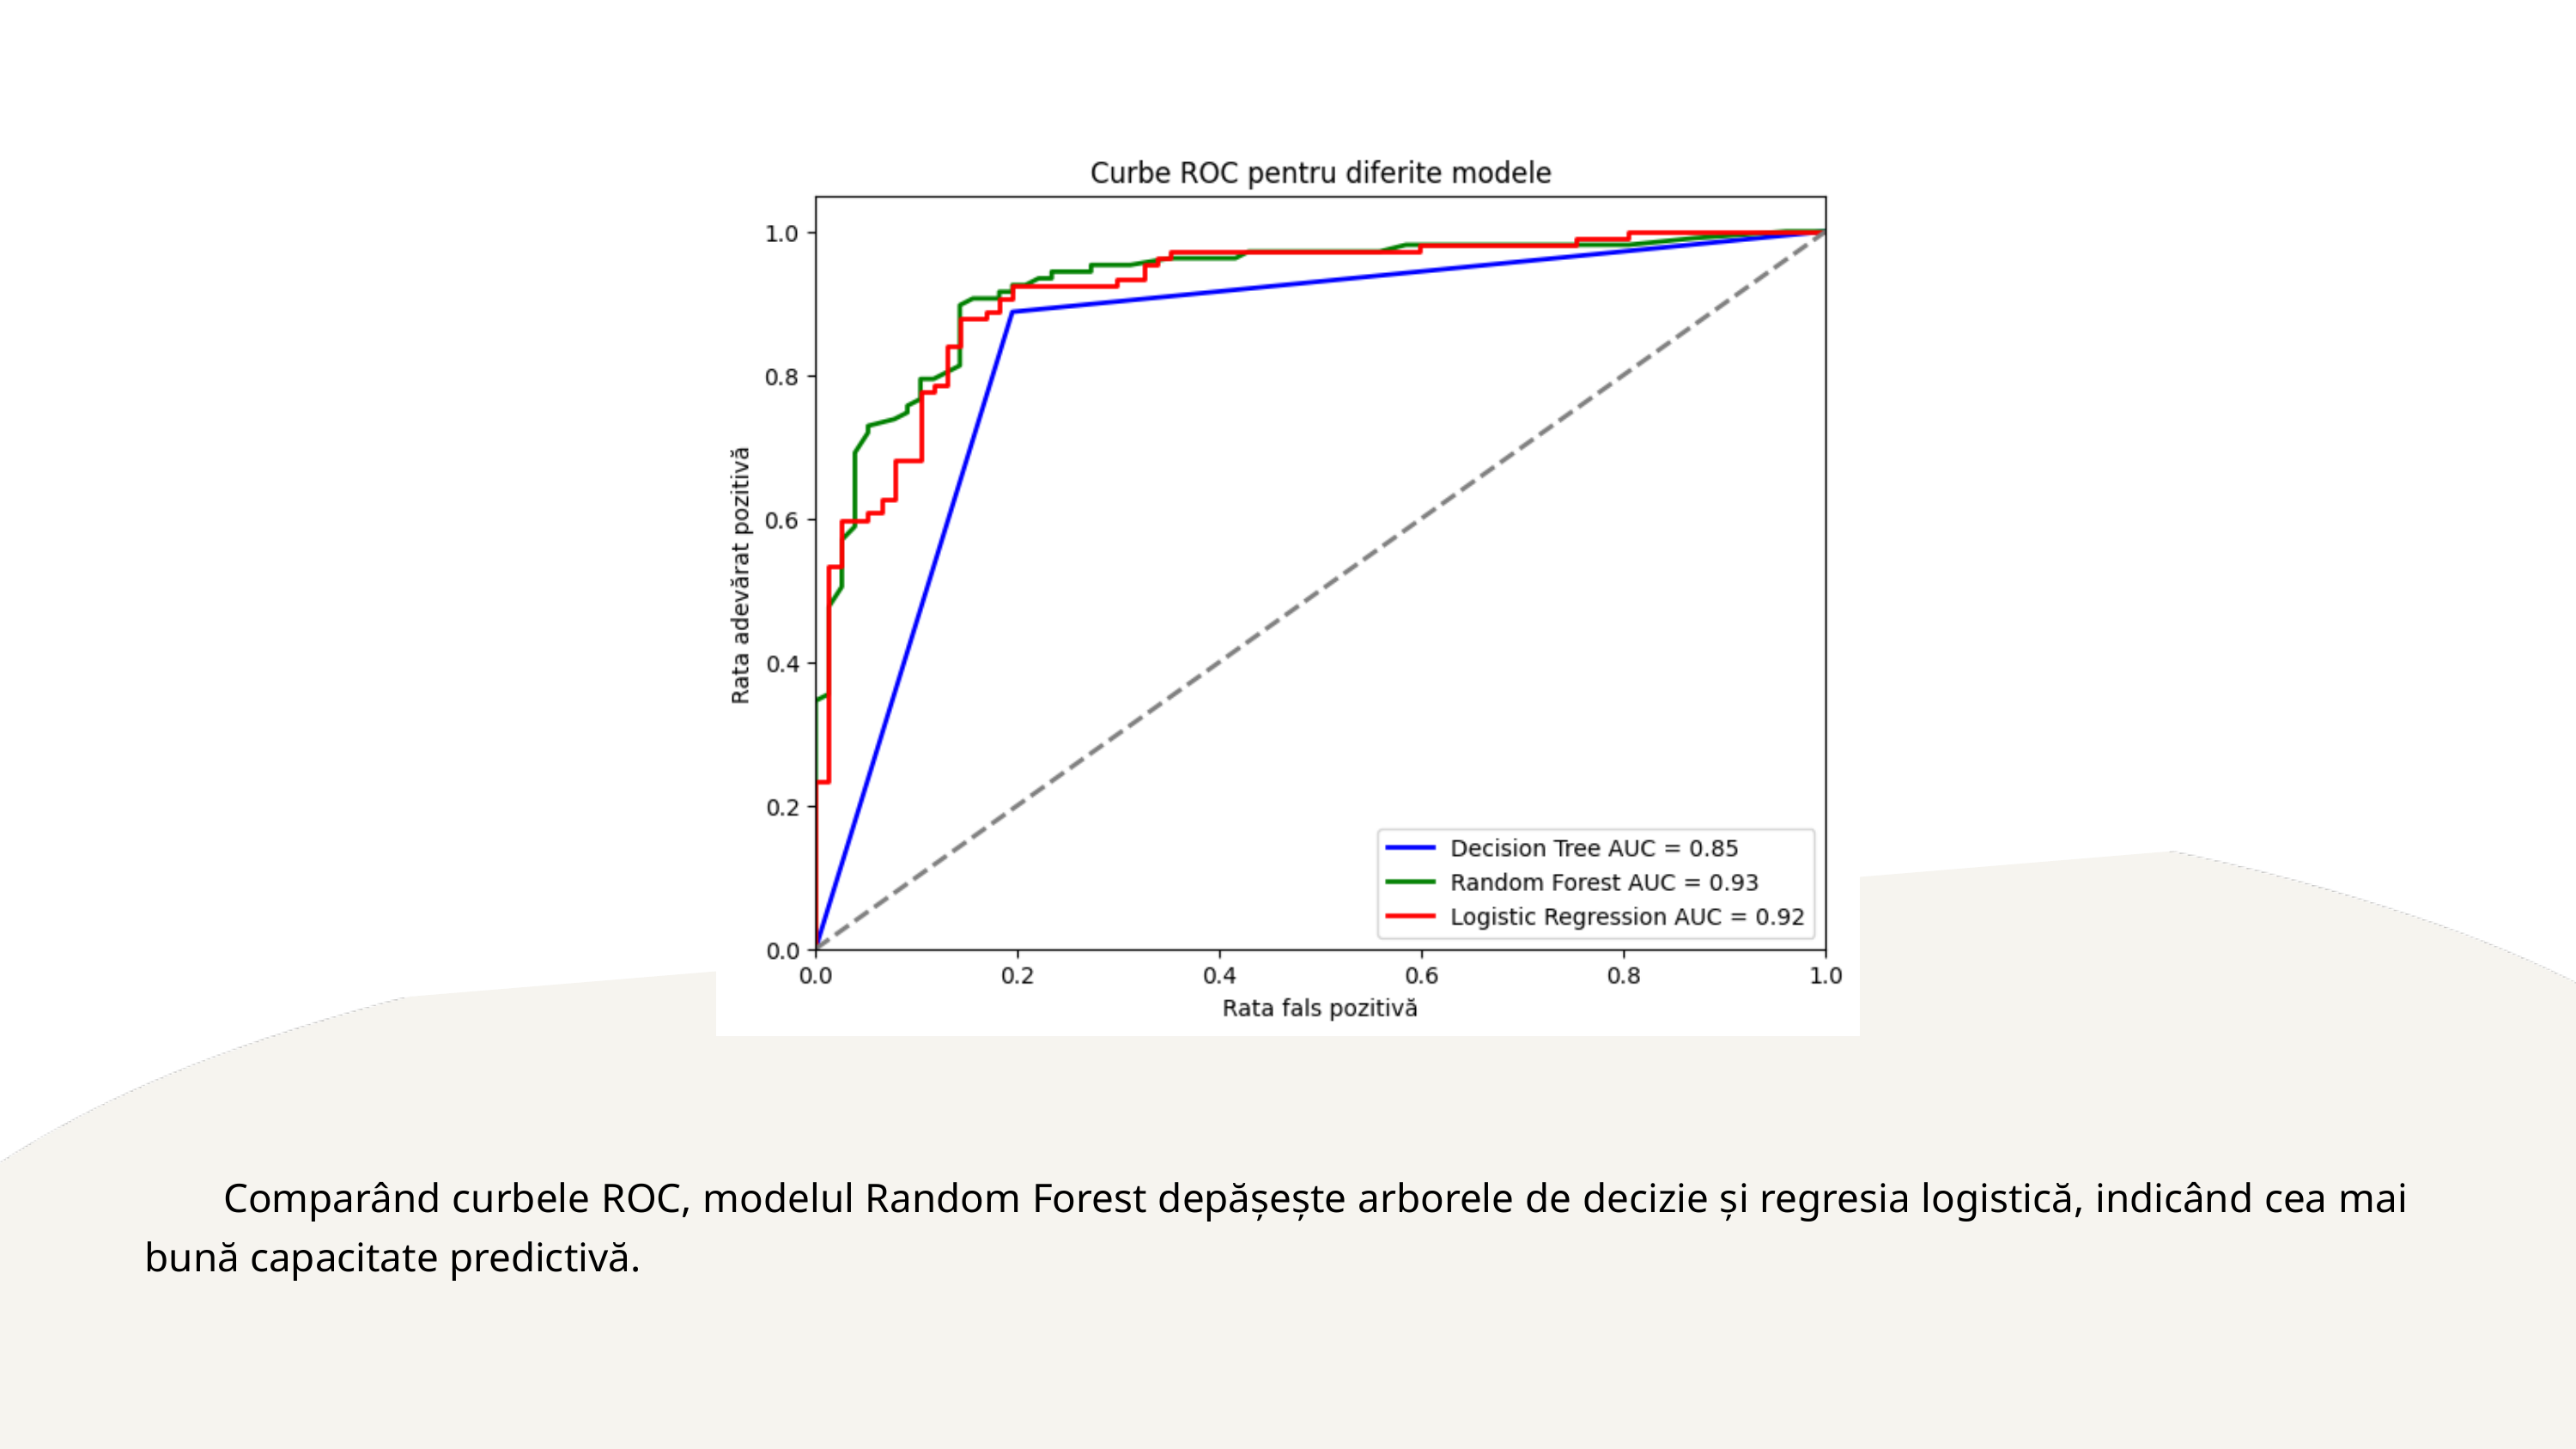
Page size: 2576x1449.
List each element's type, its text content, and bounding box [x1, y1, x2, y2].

text_box [0, 817, 2576, 1449]
text_box [716, 144, 1860, 1036]
text_box Comparând curbele ROC, modelul Random Forest depășește arborele de decizie și regresia logistică, indicând cea mai bună capacitate predictivă. [144, 1161, 2410, 1280]
